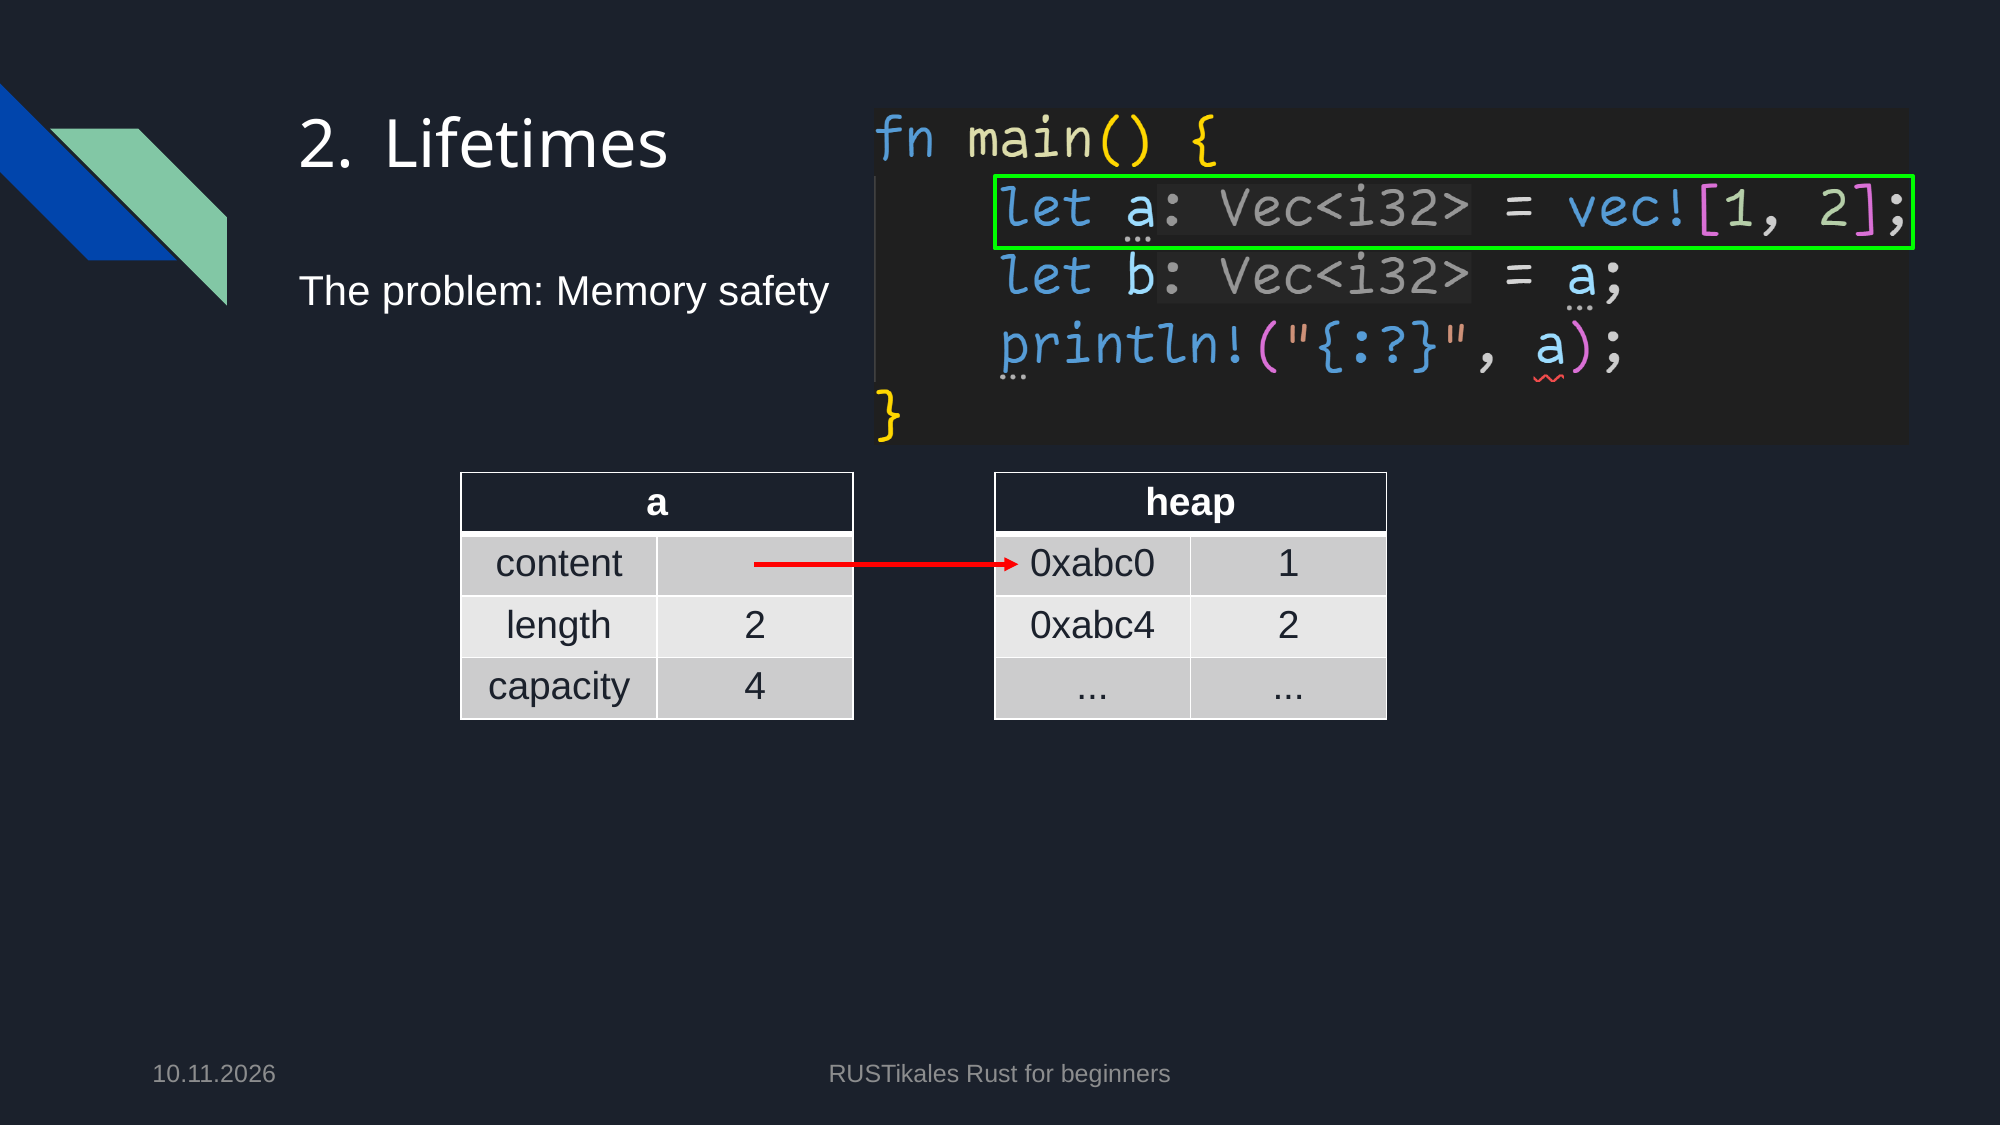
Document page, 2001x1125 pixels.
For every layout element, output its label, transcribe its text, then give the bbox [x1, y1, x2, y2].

table_cell capacity [462, 658, 656, 718]
table_cell 0xabc0 [996, 537, 1190, 595]
text_box The problem: Memory safety [283, 287, 868, 322]
table_cell 4 [658, 658, 852, 718]
table_cell ... [1191, 658, 1386, 718]
table_cell ... [996, 658, 1190, 718]
table_cell 2 [1191, 597, 1386, 657]
table_cell 0xabc4 [996, 597, 1190, 657]
table_header heap [996, 473, 1386, 531]
table_cell 2 [658, 597, 852, 657]
table_cell 1 [1191, 537, 1386, 595]
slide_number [137, 1042, 588, 1103]
table_cell content [462, 537, 656, 595]
table_cell length [462, 597, 656, 657]
picture [873, 107, 1909, 445]
table_cell [658, 537, 852, 595]
title Lifetimes [283, 86, 1824, 287]
table_header a [462, 473, 852, 531]
footer RUSTikales Rust for beginners [662, 1042, 1338, 1103]
